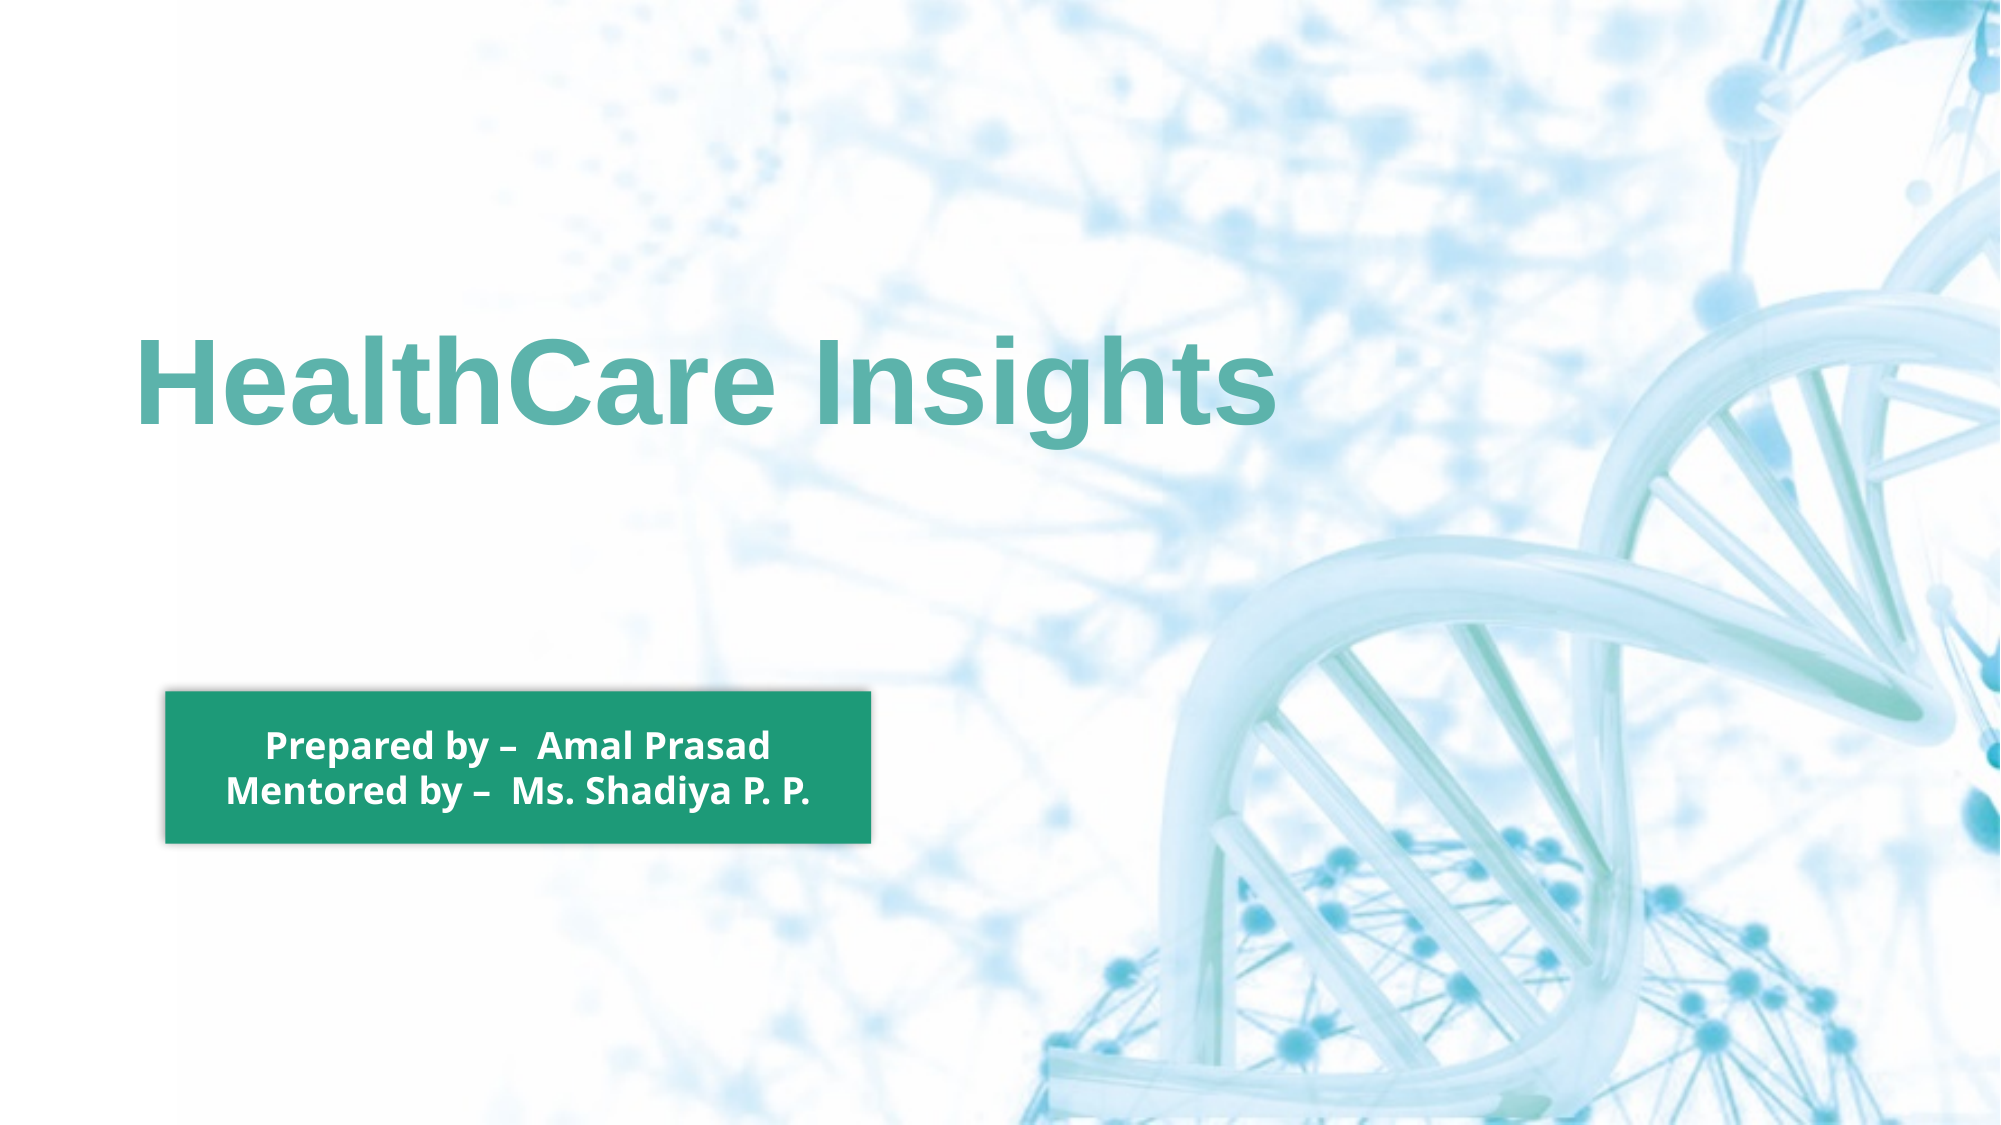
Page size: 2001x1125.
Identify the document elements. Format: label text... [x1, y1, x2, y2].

picture [176, 0, 2000, 1125]
text_box HealthCare Insights [118, 294, 170, 457]
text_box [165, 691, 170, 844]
